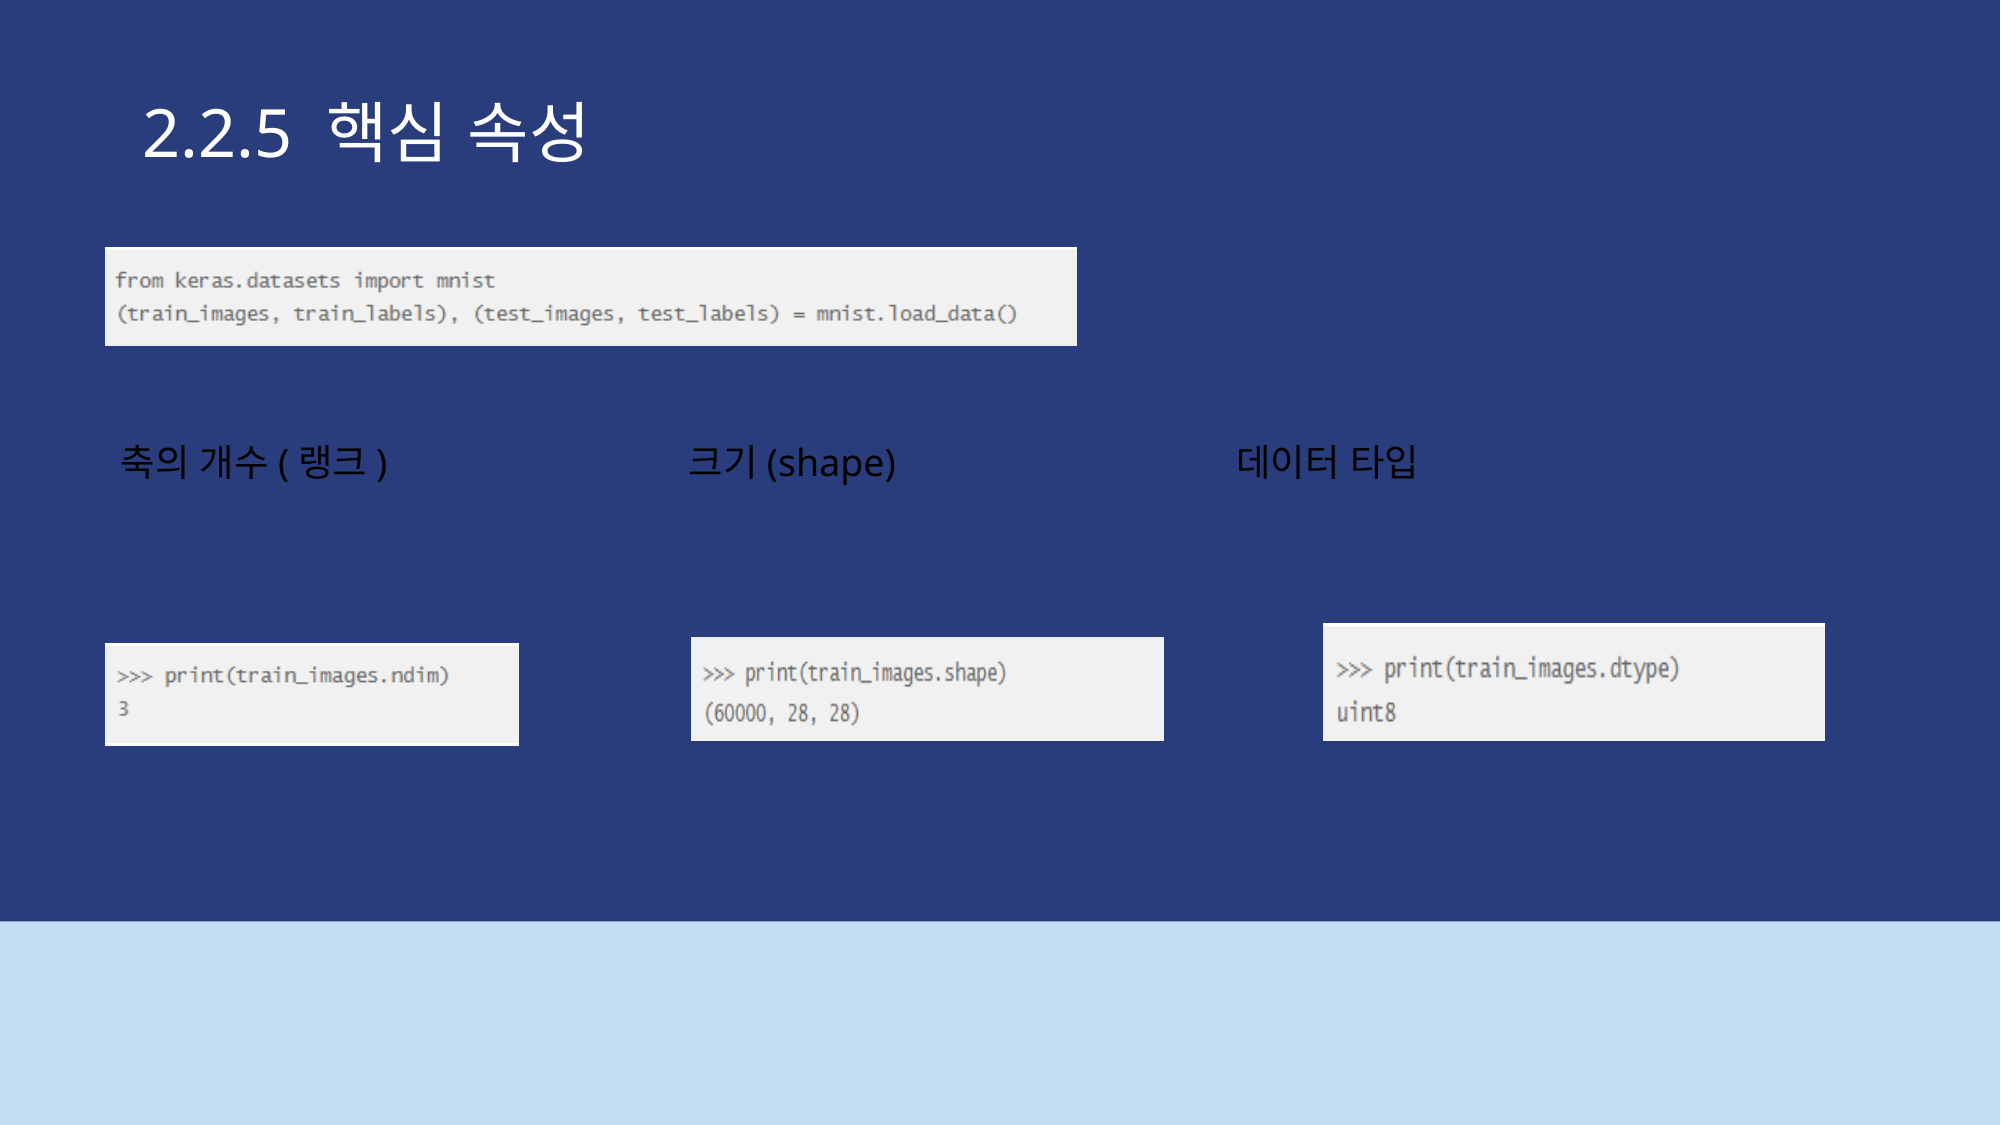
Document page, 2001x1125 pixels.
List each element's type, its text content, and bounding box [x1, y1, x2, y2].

text_box 축의 개수(랭크) 크기(shape) 데이터 타입 [105, 431, 1657, 491]
picture [691, 637, 1164, 741]
picture [105, 247, 1077, 346]
picture [1323, 623, 1825, 741]
text_box [0, 920, 2000, 1125]
text_box 2.2.5 핵심 속성 [127, 83, 607, 178]
picture [105, 643, 519, 746]
